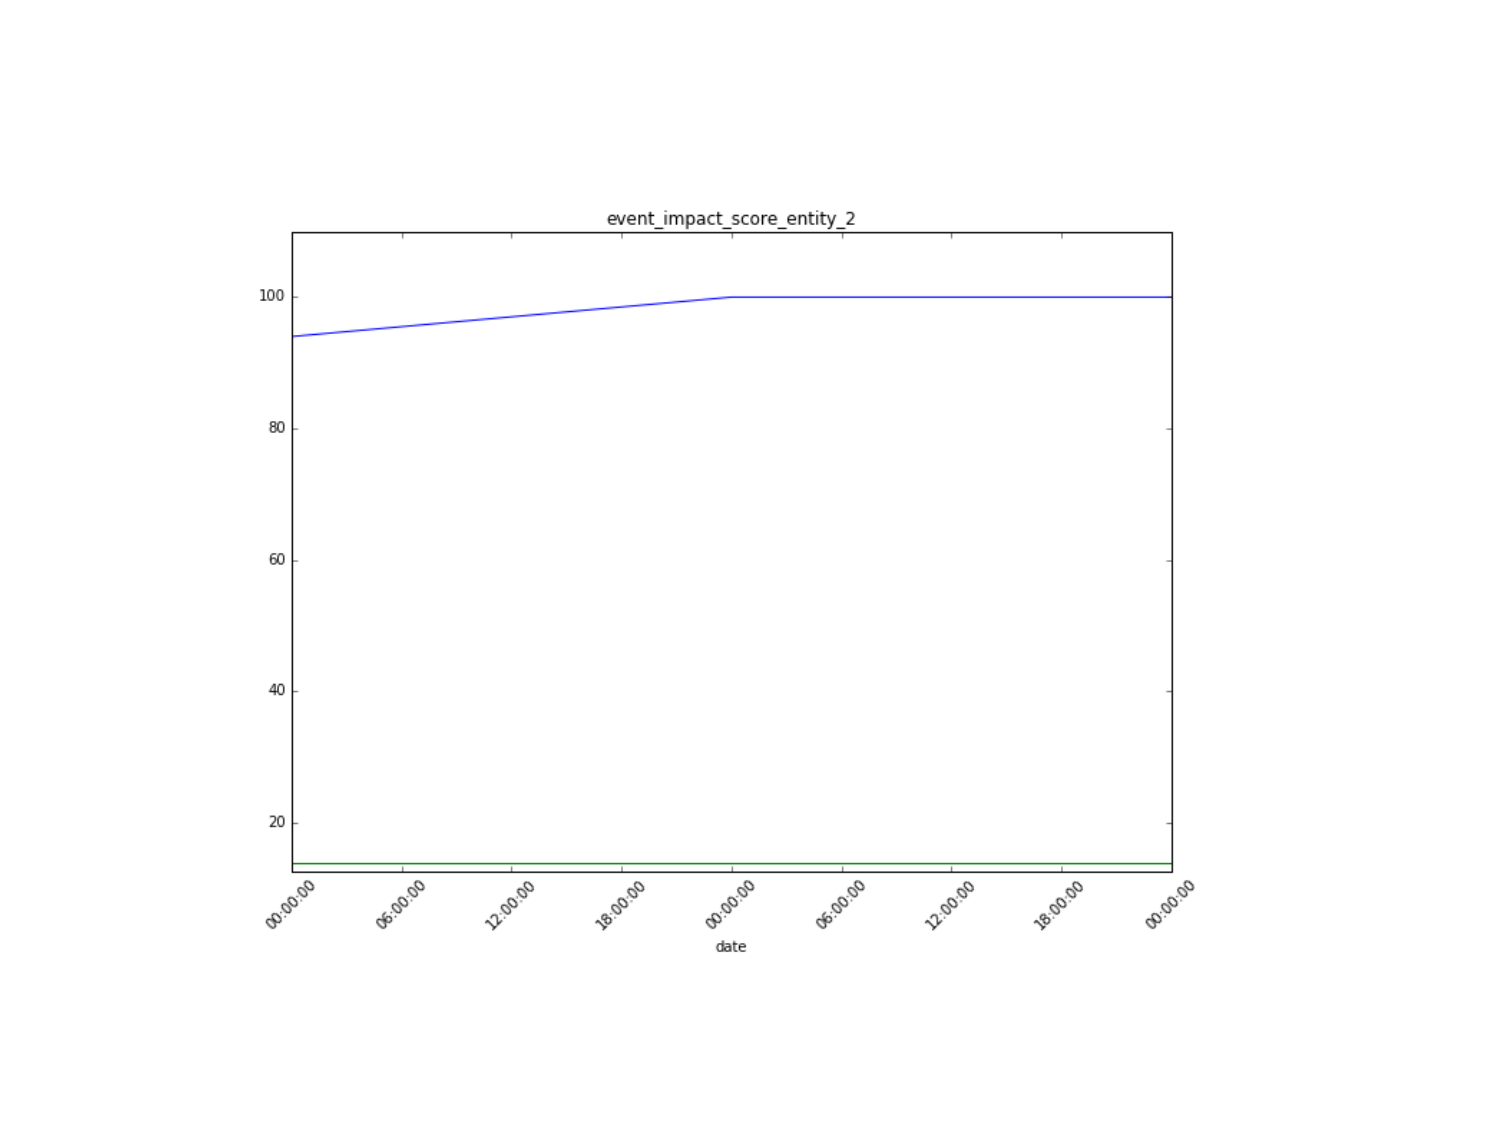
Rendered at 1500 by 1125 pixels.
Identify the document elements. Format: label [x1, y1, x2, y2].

picture [149, 149, 1285, 976]
